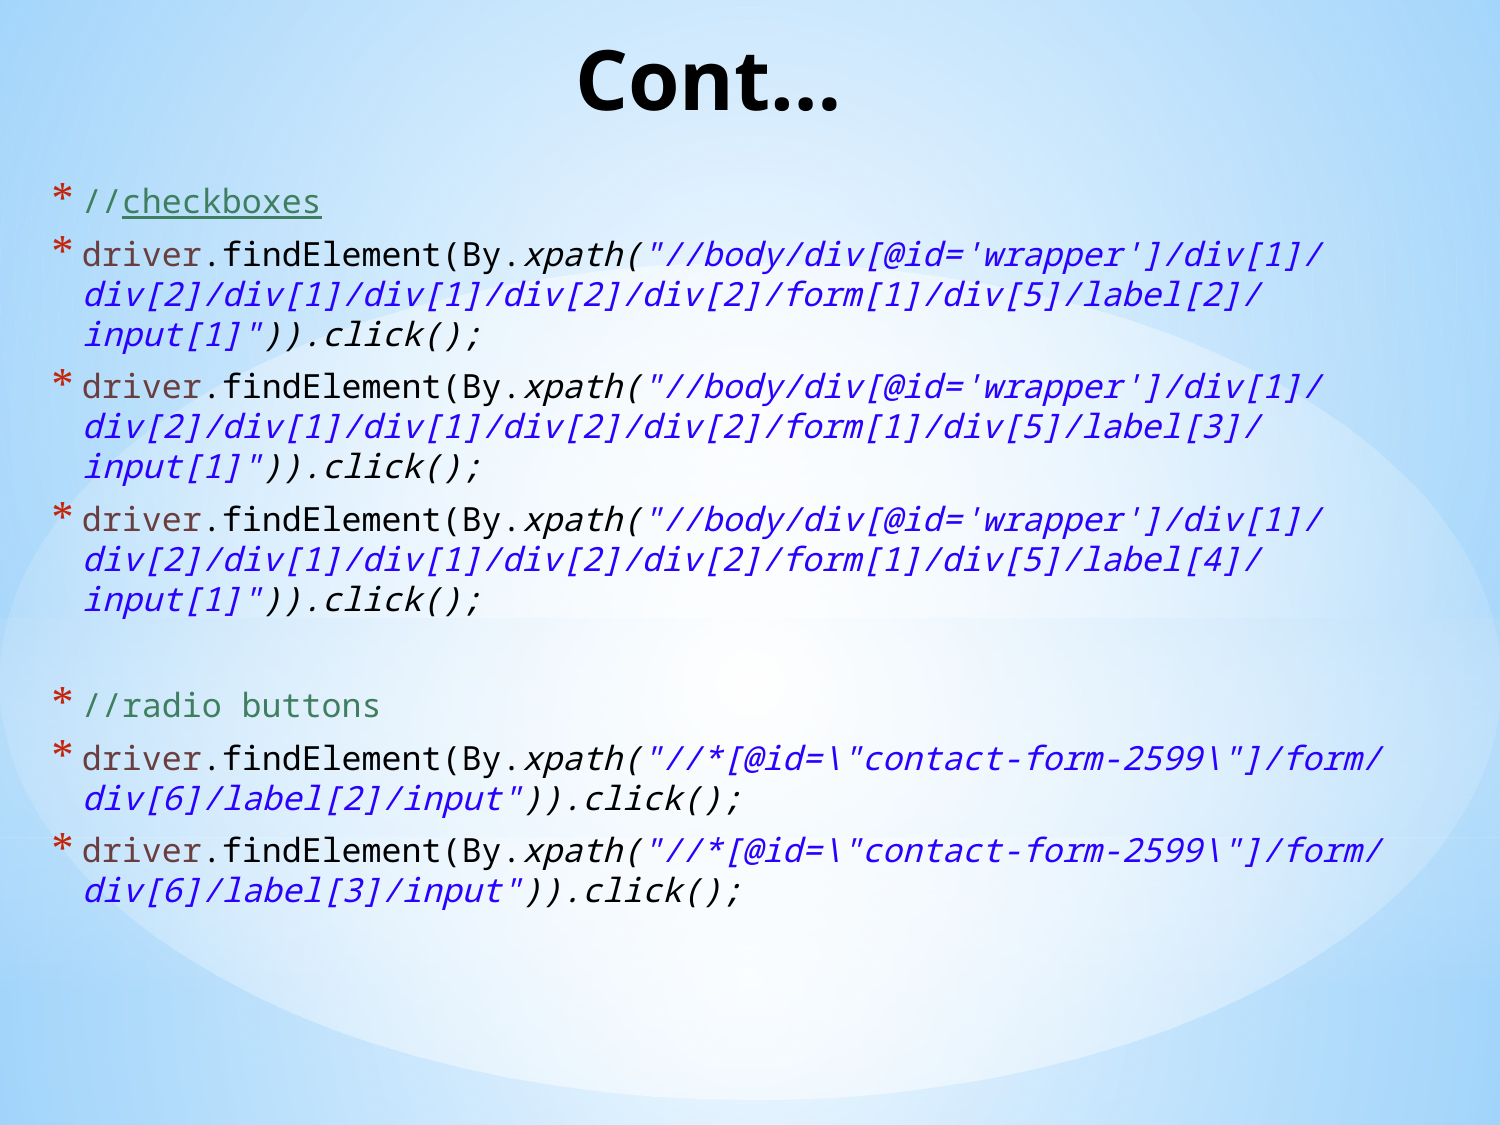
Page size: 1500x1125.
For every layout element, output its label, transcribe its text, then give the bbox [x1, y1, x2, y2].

list //checkboxes driver.findElement(By.xpath("//body/div[@id='wrapper']/div[1]/div[2]/div[1]/div[1]/div[2]/div[2]/form[1]/div[5]/label[2]/input[1]")).click(); driver.findElement(By.xpath("//body/div[@id='wrapper']/div[1]/div[2]/div[1]/div[1]/div[2]/div[2]/form[1]/div[5]/label[3]/input[1]")).click(); driver.findElement(By.xpath("//body/div[@id='wrapper']/div[1]/div[2]/div[1]/div[1]/div[2]/div[2]/form[1]/div[5]/label[4]/input[1]")).click(); //radio buttons driver.findElement(By.xpath("//*[@id=\"contact-form-2599\"]/form/div[6]/label[2]/input")).click(); driver.findElement(By.xpath("//*[@id=\"contact-form-2599\"]/form/div[6]/label[3]/input")).click(); [29, 172, 1447, 1094]
title Cont… [183, 19, 1235, 138]
